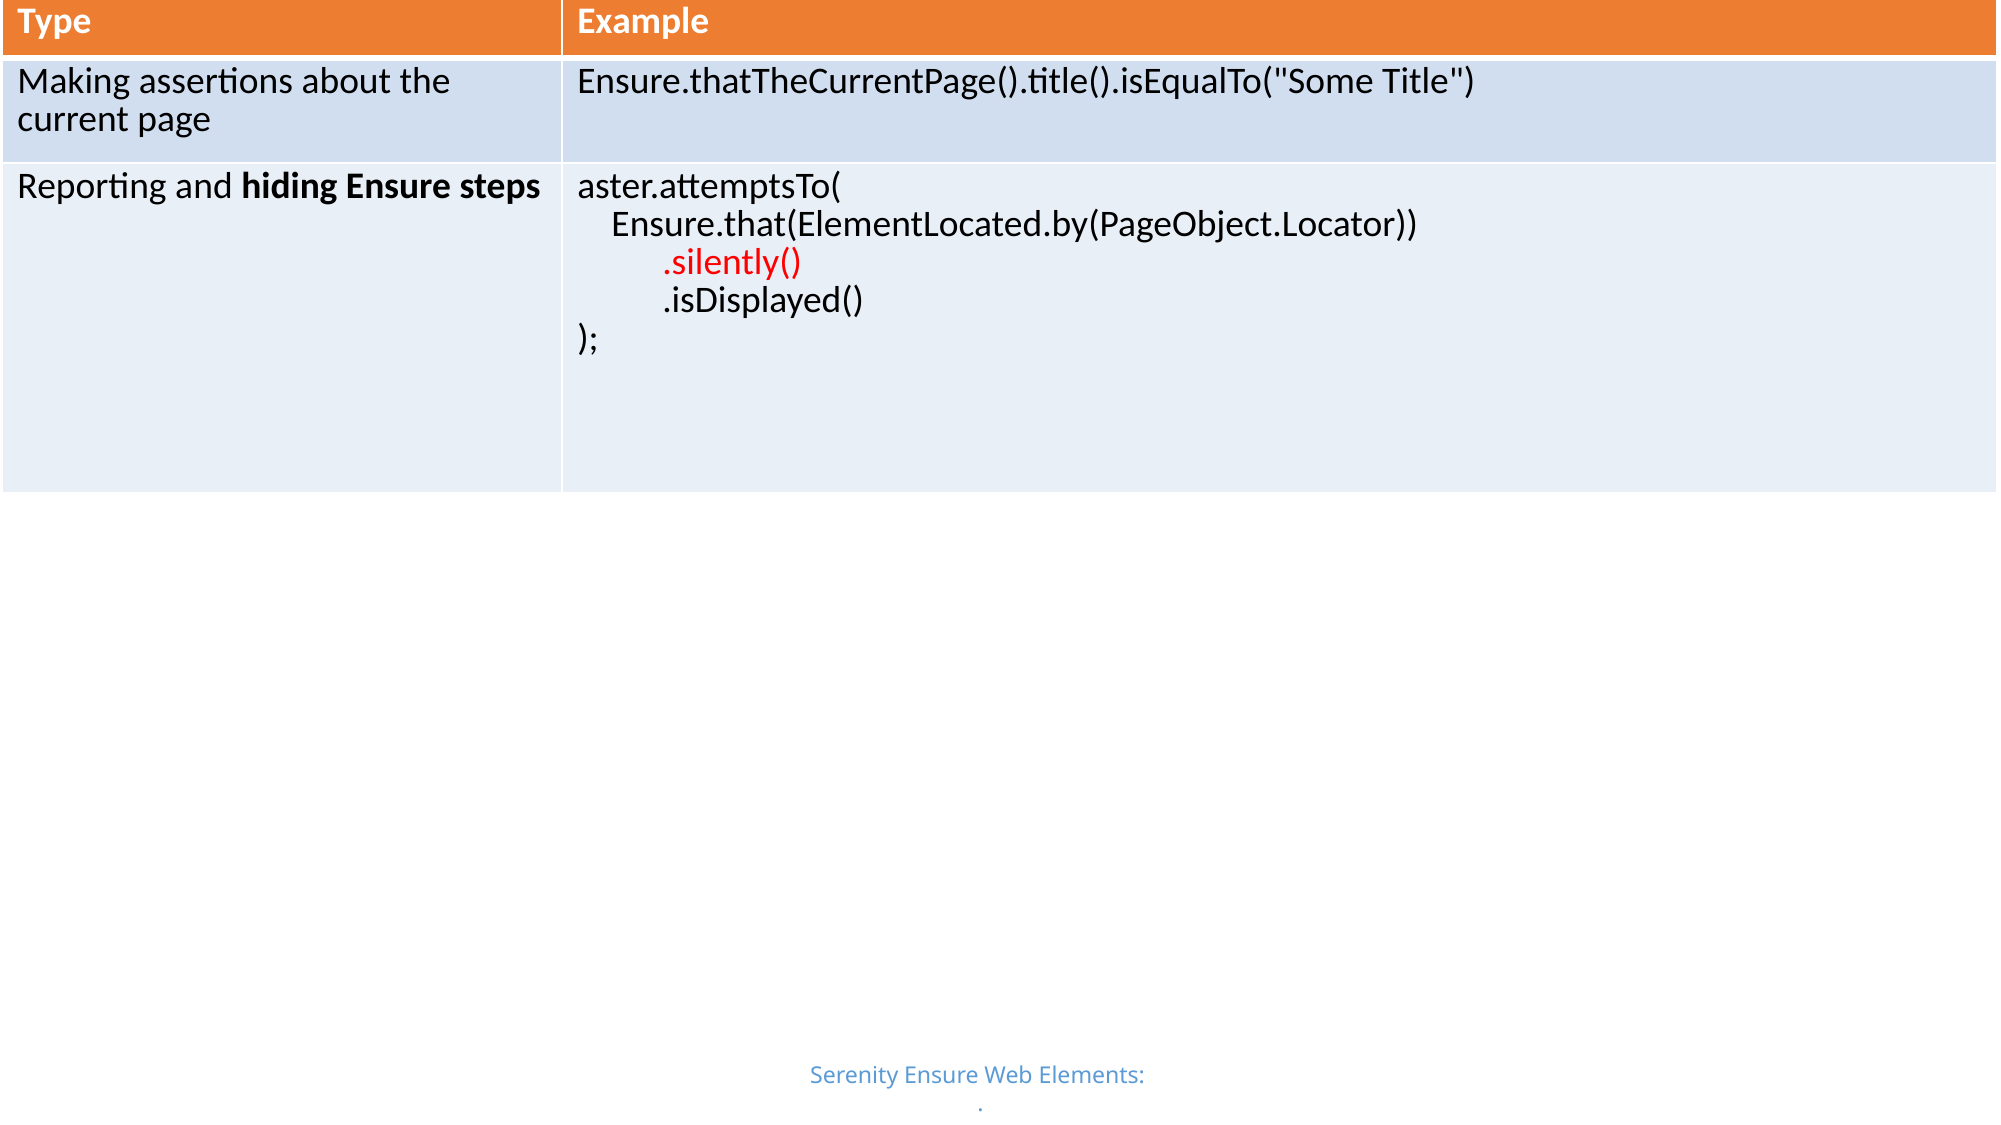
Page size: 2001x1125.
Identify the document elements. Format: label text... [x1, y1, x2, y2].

table_cell Reporting and hiding Ensure steps [3, 164, 561, 492]
table_cell Ensure.thatTheCurrentPage().title().isEqualTo("Some Title") [563, 61, 1996, 162]
table_header Example [563, 0, 1996, 55]
text_box Serenity Ensure Web Elements: . [117, 1053, 1843, 1125]
table_cell Making assertions about the current page [3, 61, 561, 162]
table_cell aster.attemptsTo( Ensure.that(ElementLocated.by(PageObject.Locator)) .silently() .isDisplayed() ); [563, 164, 1996, 492]
table_header Type [3, 0, 561, 55]
